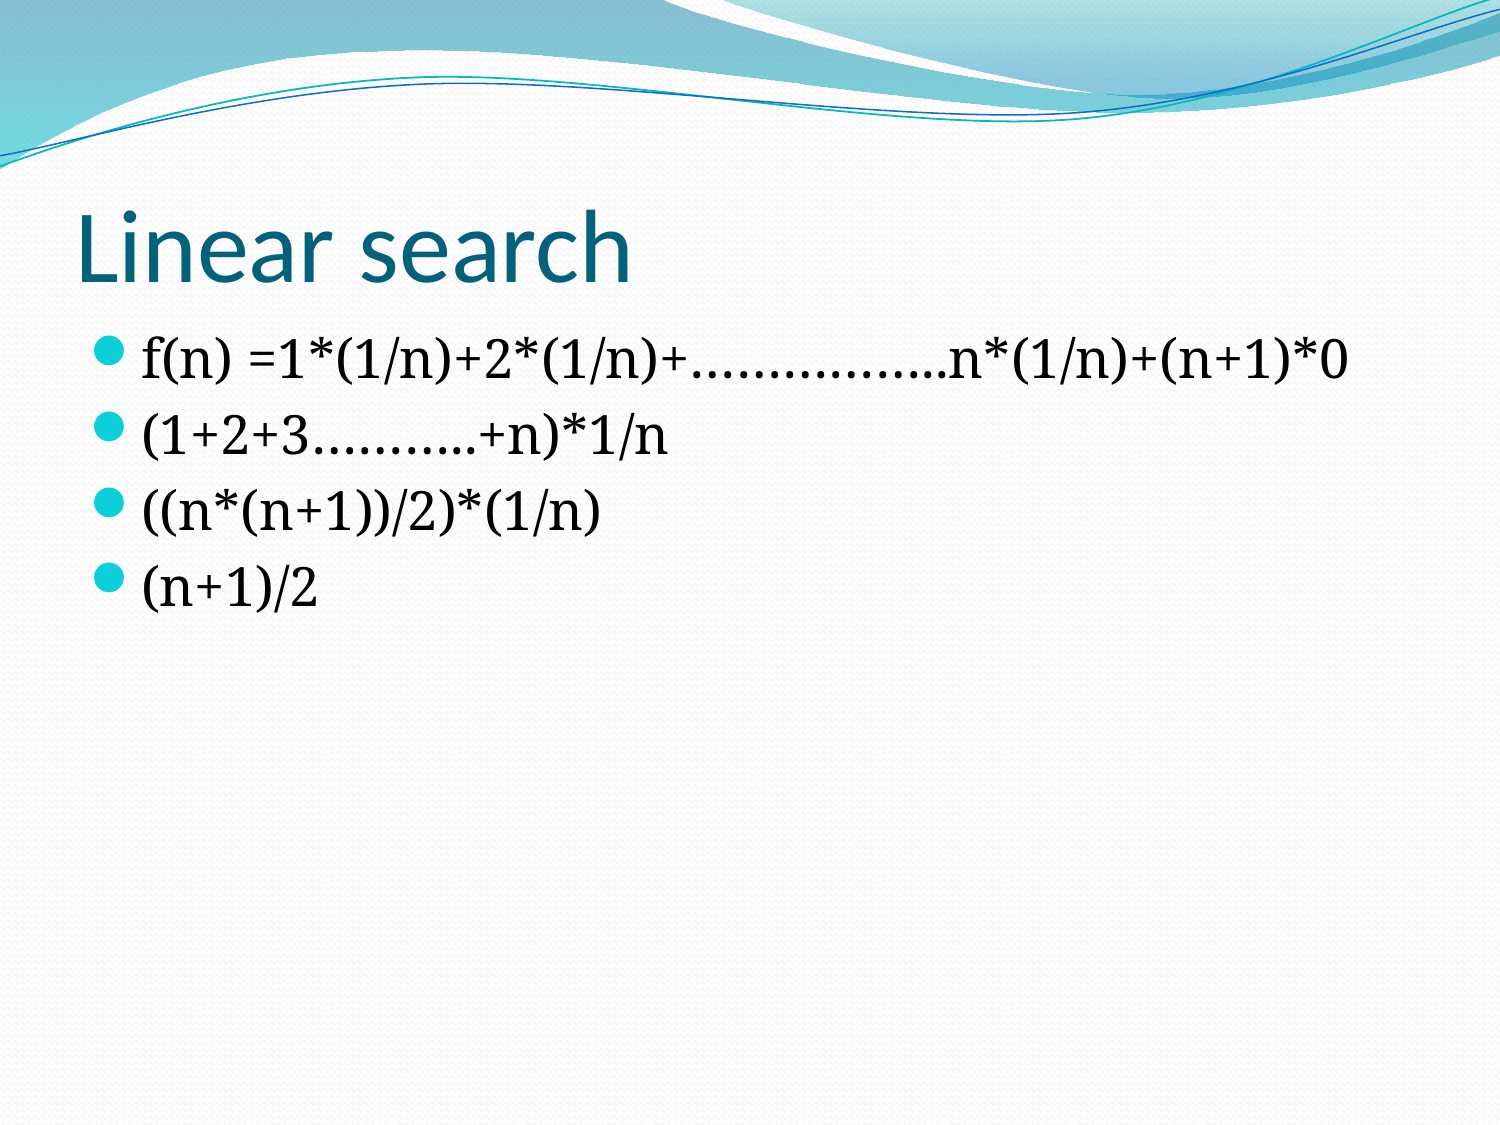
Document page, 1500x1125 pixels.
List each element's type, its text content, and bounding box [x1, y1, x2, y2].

list f(n) =1*(1/n)+2*(1/n)+……………..n*(1/n)+(n+1)*0 (1+2+3………..+n)*1/n ((n*(n+1))/2)*(1/n) (n+1)/2 [75, 317, 1425, 1038]
title Linear search [75, 115, 1425, 303]
